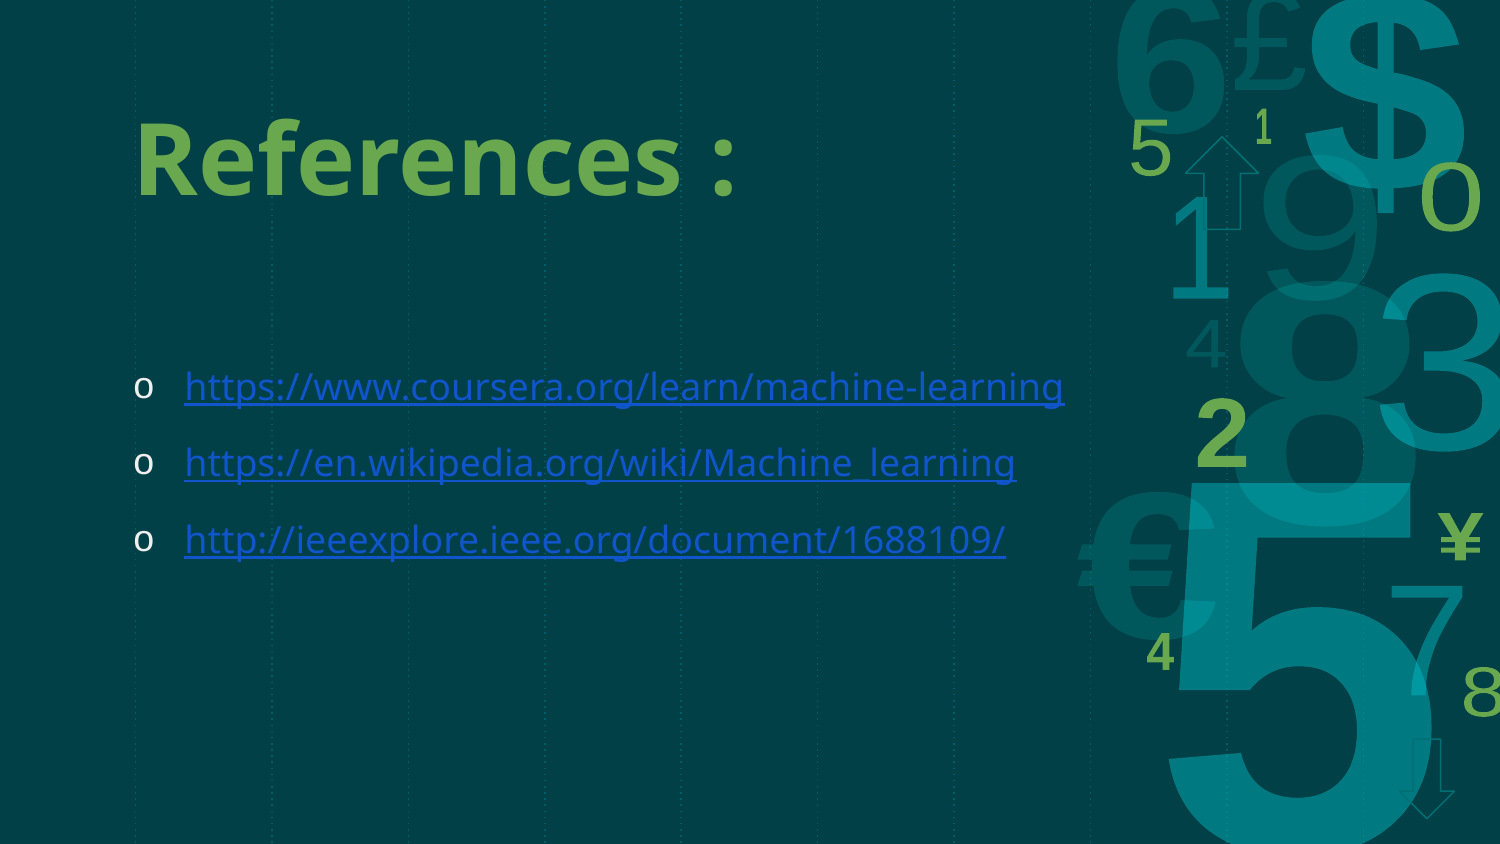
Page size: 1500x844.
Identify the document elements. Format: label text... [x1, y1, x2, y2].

title References : [117, 115, 966, 231]
list https://www.coursera.org/learn/machine-learning https://en.wikipedia.org/wiki/Machine_learning http://ieeexplore.ieee.org/document/1688109/ [117, 322, 1131, 820]
